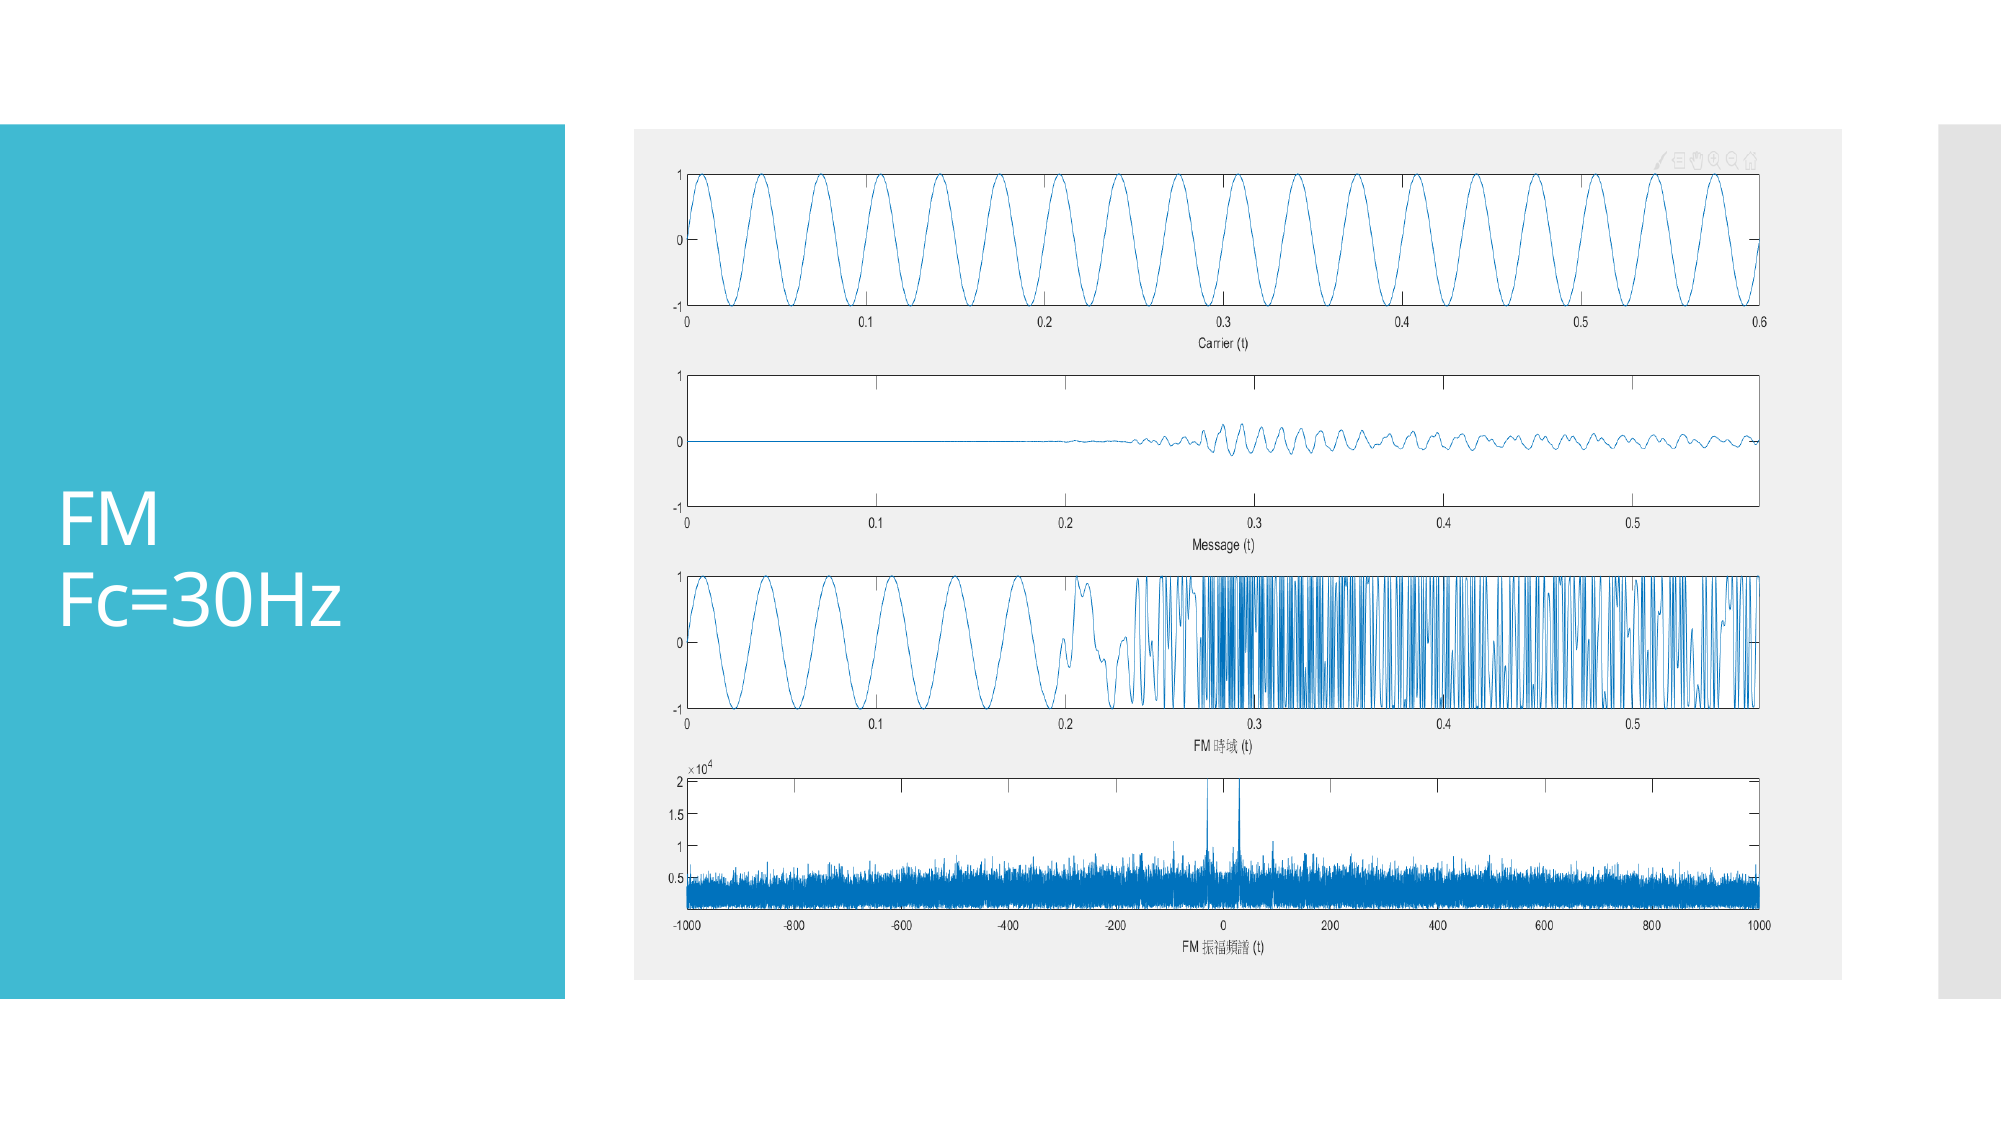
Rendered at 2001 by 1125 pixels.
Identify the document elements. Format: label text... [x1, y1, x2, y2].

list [634, 129, 1842, 981]
title FM Fc=30Hz [41, 184, 525, 940]
